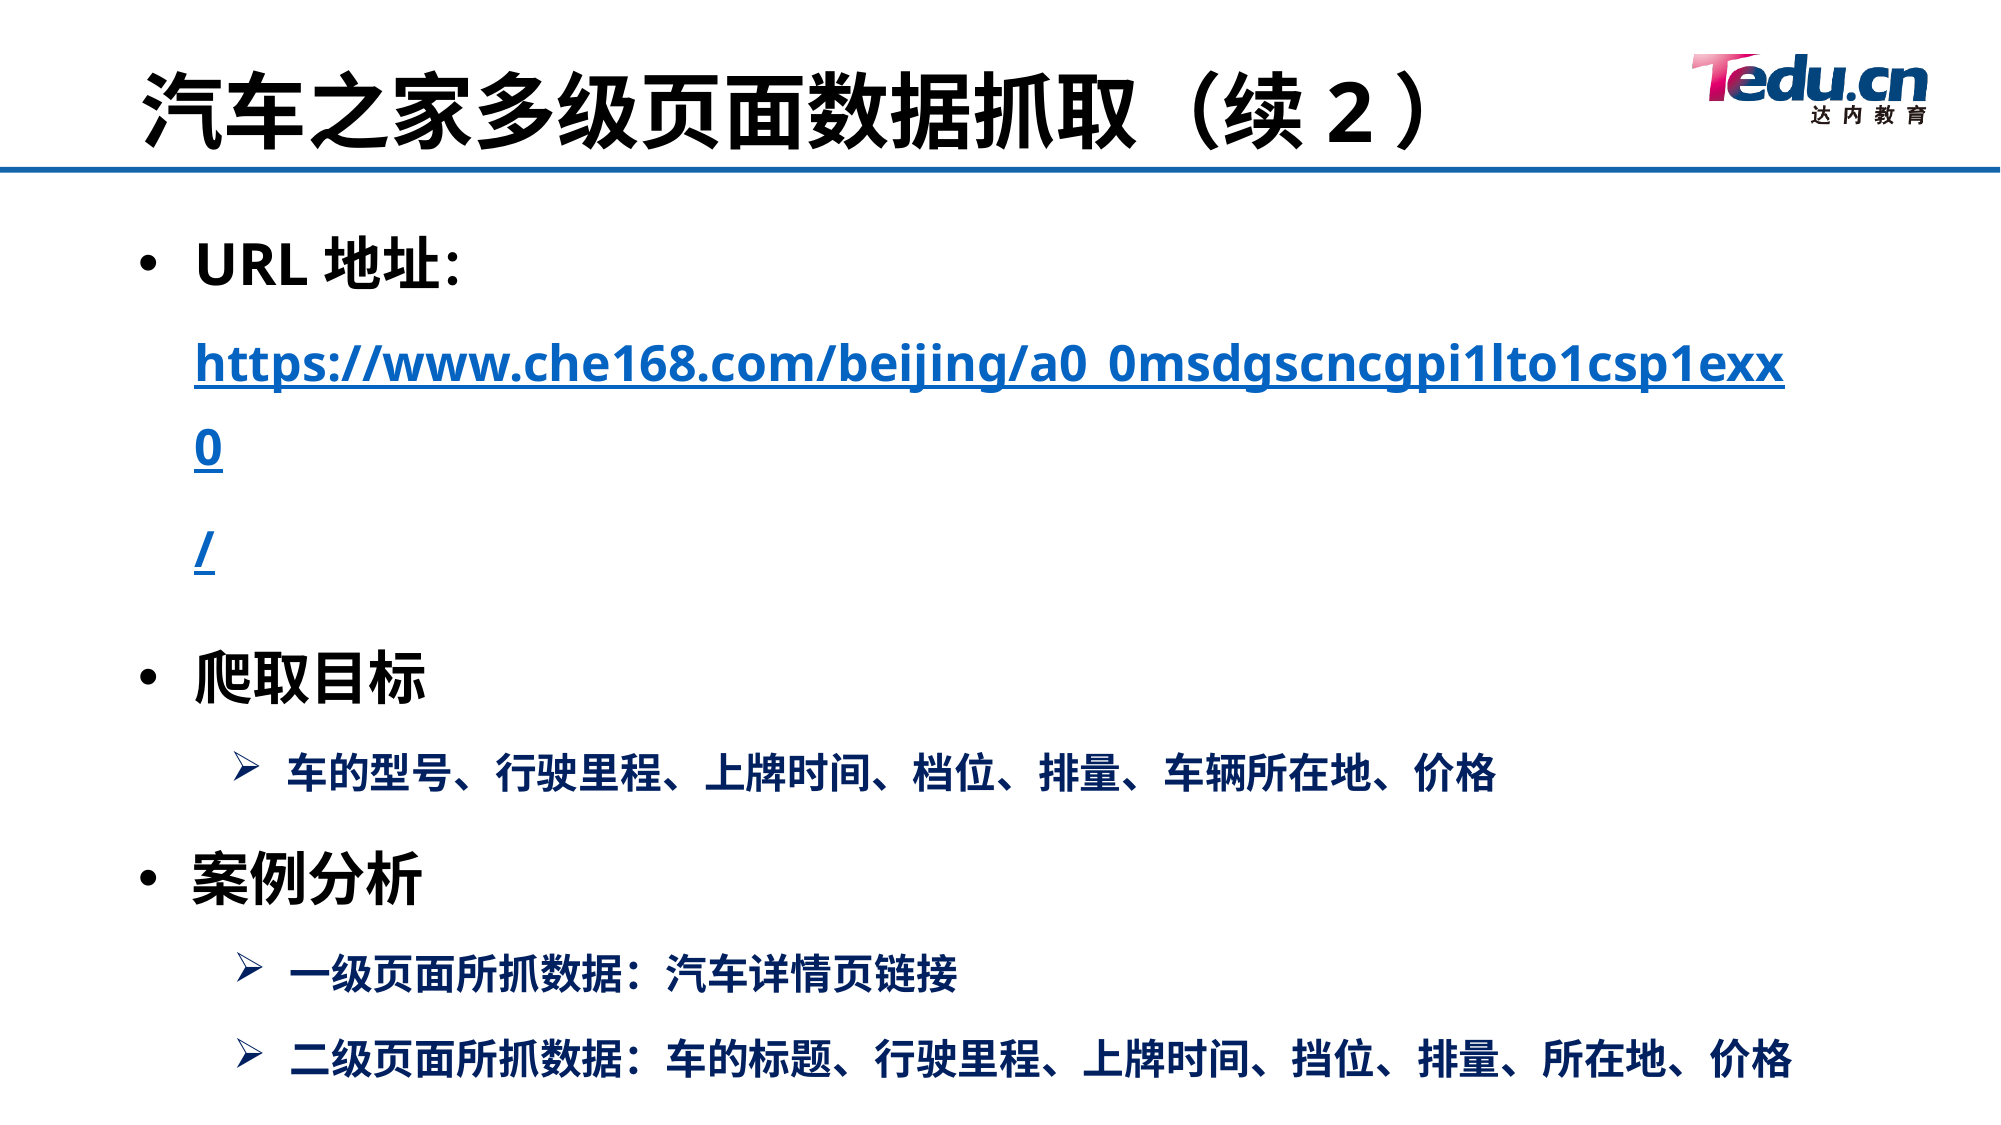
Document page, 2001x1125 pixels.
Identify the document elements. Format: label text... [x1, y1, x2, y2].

list 汽车之家多级页面数据抓取（续2） [125, 18, 1873, 150]
list URL地址：https://www.che168.com/beijing/a0_0msdgscncgpi1lto1csp1exx0/ 爬取目标 车的型号、行驶里程、上牌时间、档位、排量、车辆所在地、价格 案例分析 一级页面所抓数据：汽车详情页链接 二级页面所抓数据：车的标题、行驶里程、上牌时间、挡位、排量、所在地、价格 [123, 184, 1816, 988]
picture [1673, 7, 1945, 164]
